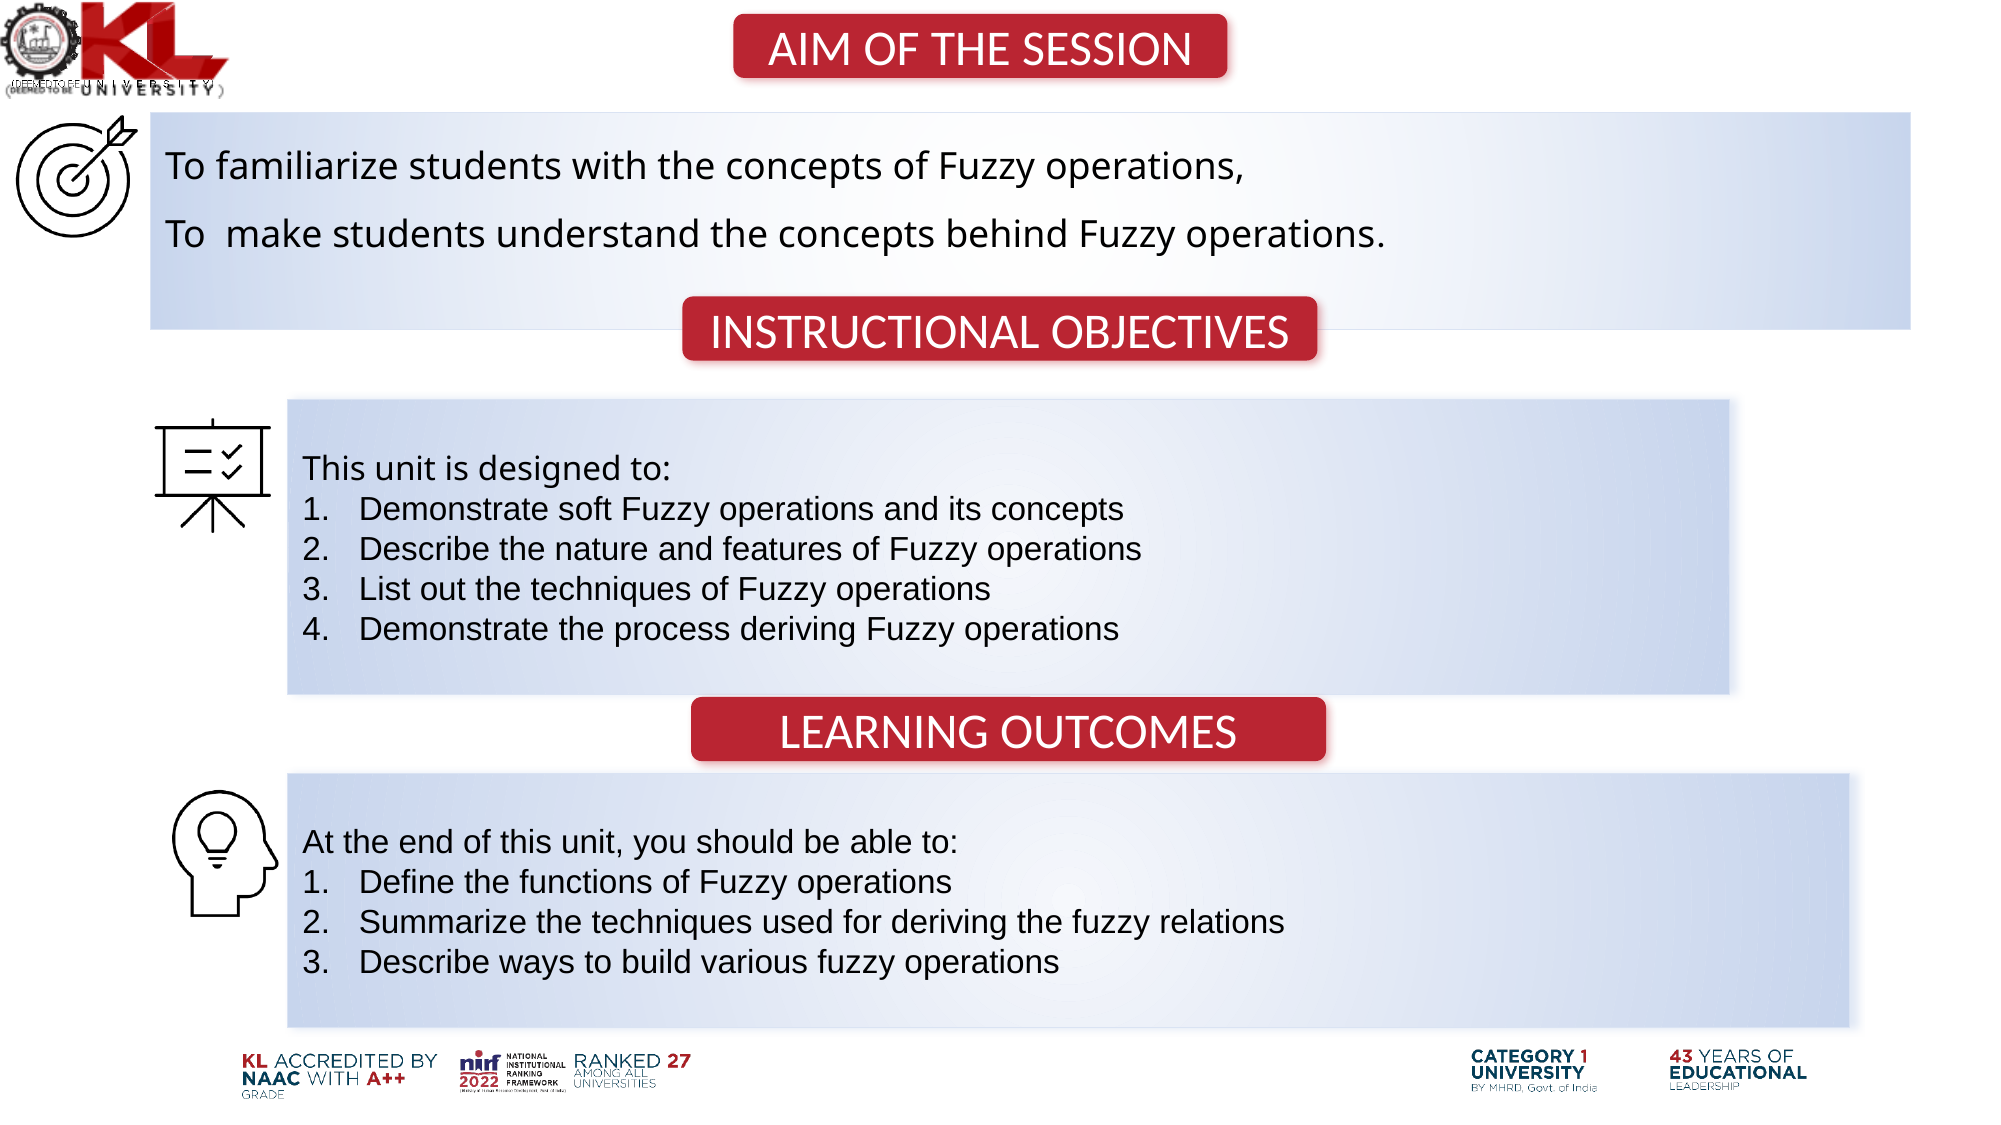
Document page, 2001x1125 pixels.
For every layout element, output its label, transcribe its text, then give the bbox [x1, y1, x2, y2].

picture [149, 781, 300, 932]
text_box INSTRUCTIONAL OBJECTIVES [681, 295, 1319, 362]
text_box AIM OF THE SESSION [732, 12, 1229, 79]
text_box To familiarize students with the concepts of Fuzzy operations, To make students understand the concepts behind Fuzzy operations. [150, 112, 1911, 330]
text_box This unit is designed to: Demonstrate soft Fuzzy operations and its concepts Describe the nature and features of Fuzzy operations List out the techniques of Fuzzy operations Demonstrate the process deriving Fuzzy operations [287, 399, 1730, 695]
text_box At the end of this unit, you should be able to: Define the functions of Fuzzy operations Summarize the techniques used for deriving the fuzzy relations Describe ways to build various fuzzy operations [287, 773, 1850, 1028]
picture [238, 1045, 716, 1103]
picture [0, 102, 150, 253]
text_box LEARNING OUTCOMES [689, 695, 1328, 763]
picture [0, 0, 327, 99]
picture [1447, 1045, 1814, 1101]
picture [137, 399, 288, 550]
